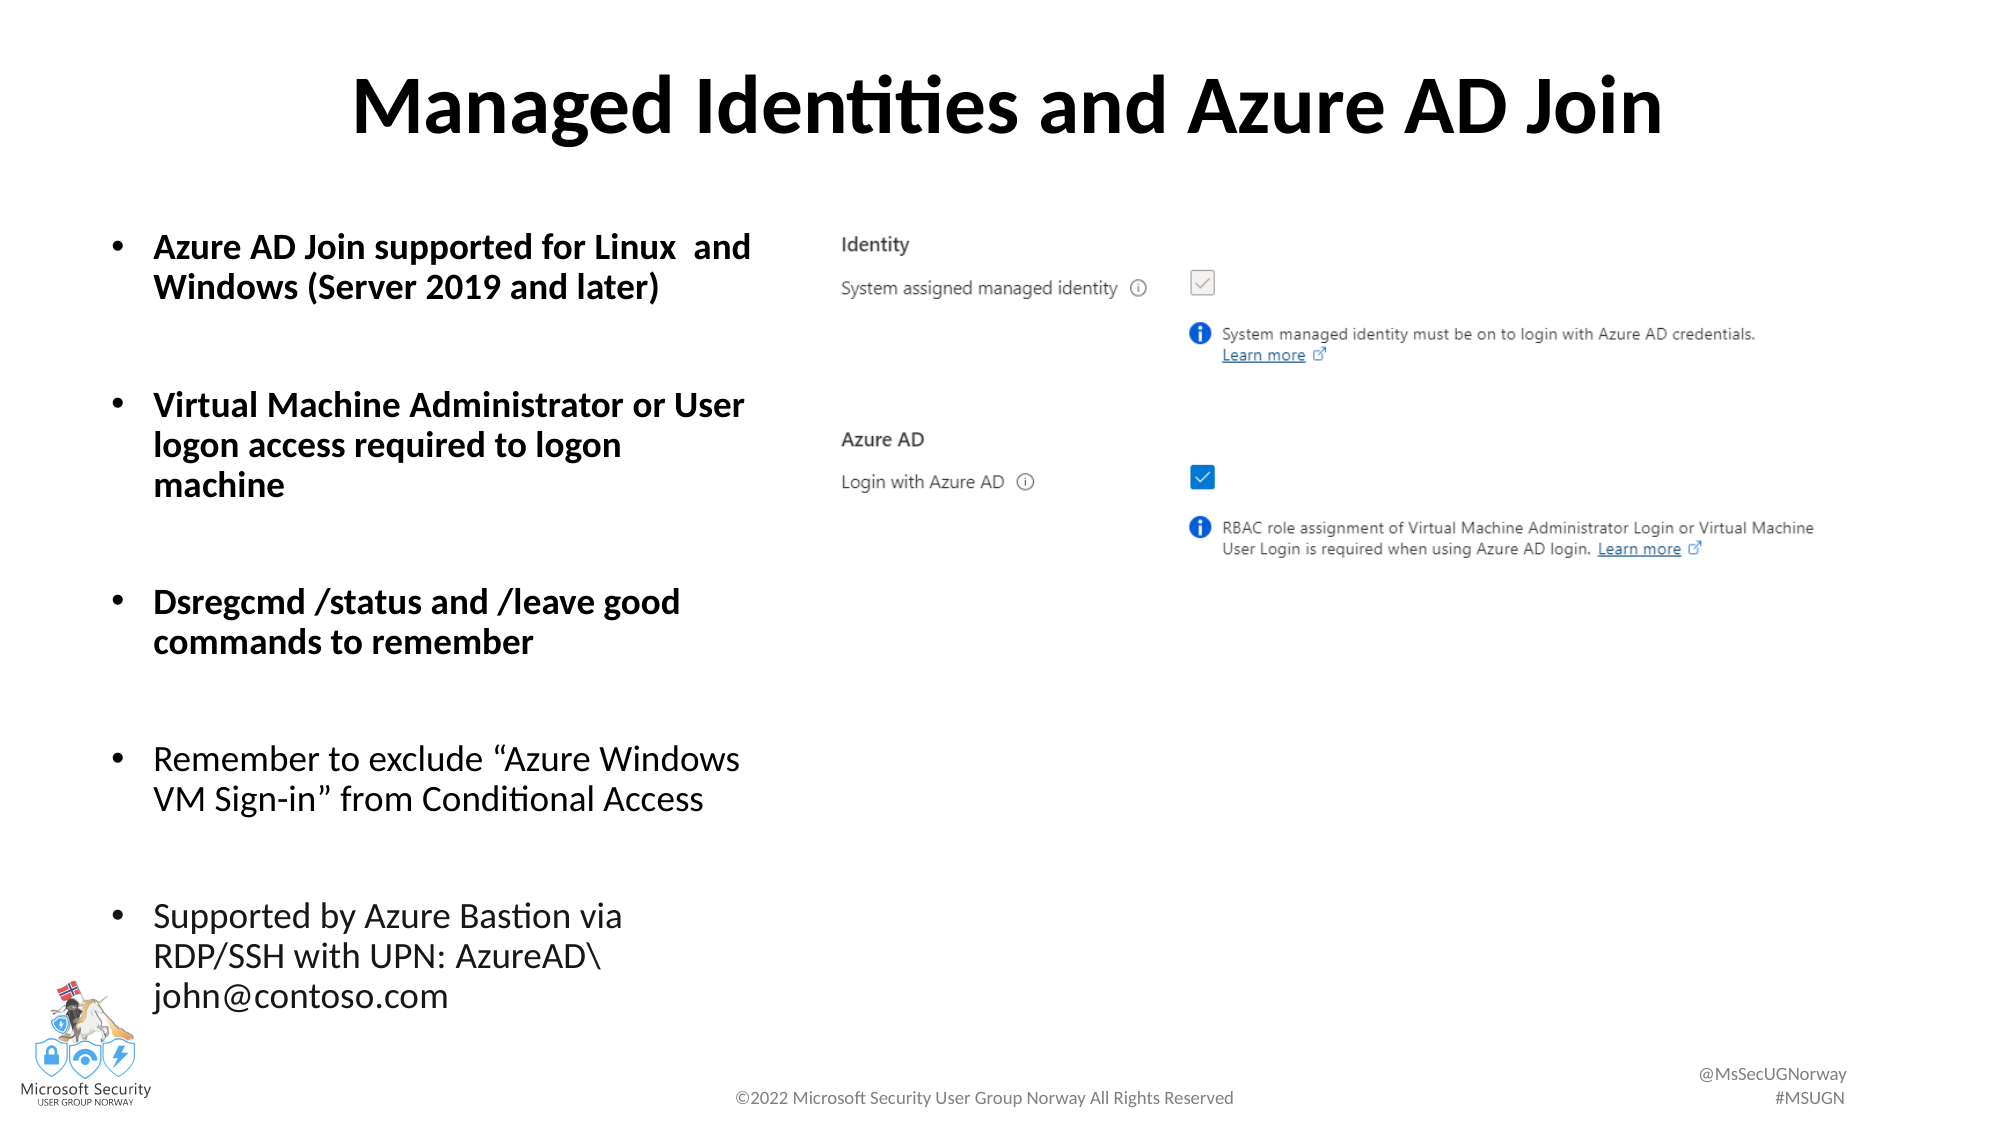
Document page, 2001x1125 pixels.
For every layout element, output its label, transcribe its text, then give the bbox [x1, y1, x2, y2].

picture [821, 227, 1852, 566]
text_box Managed Identities and Azure AD Join [336, 42, 1904, 158]
list Azure AD Join supported for Linux and Windows (Server 2019 and later) Virtual Machine Administrator or User logon access required to logon machine Dsregcmd /status and /leave good commands to remember Remember to exclude “Azure Windows VM Sign-in” from Conditional Access Supported by Azure Bastion via RDP/SSH with UPN: AzureAD\john@contoso.com [99, 215, 773, 1038]
